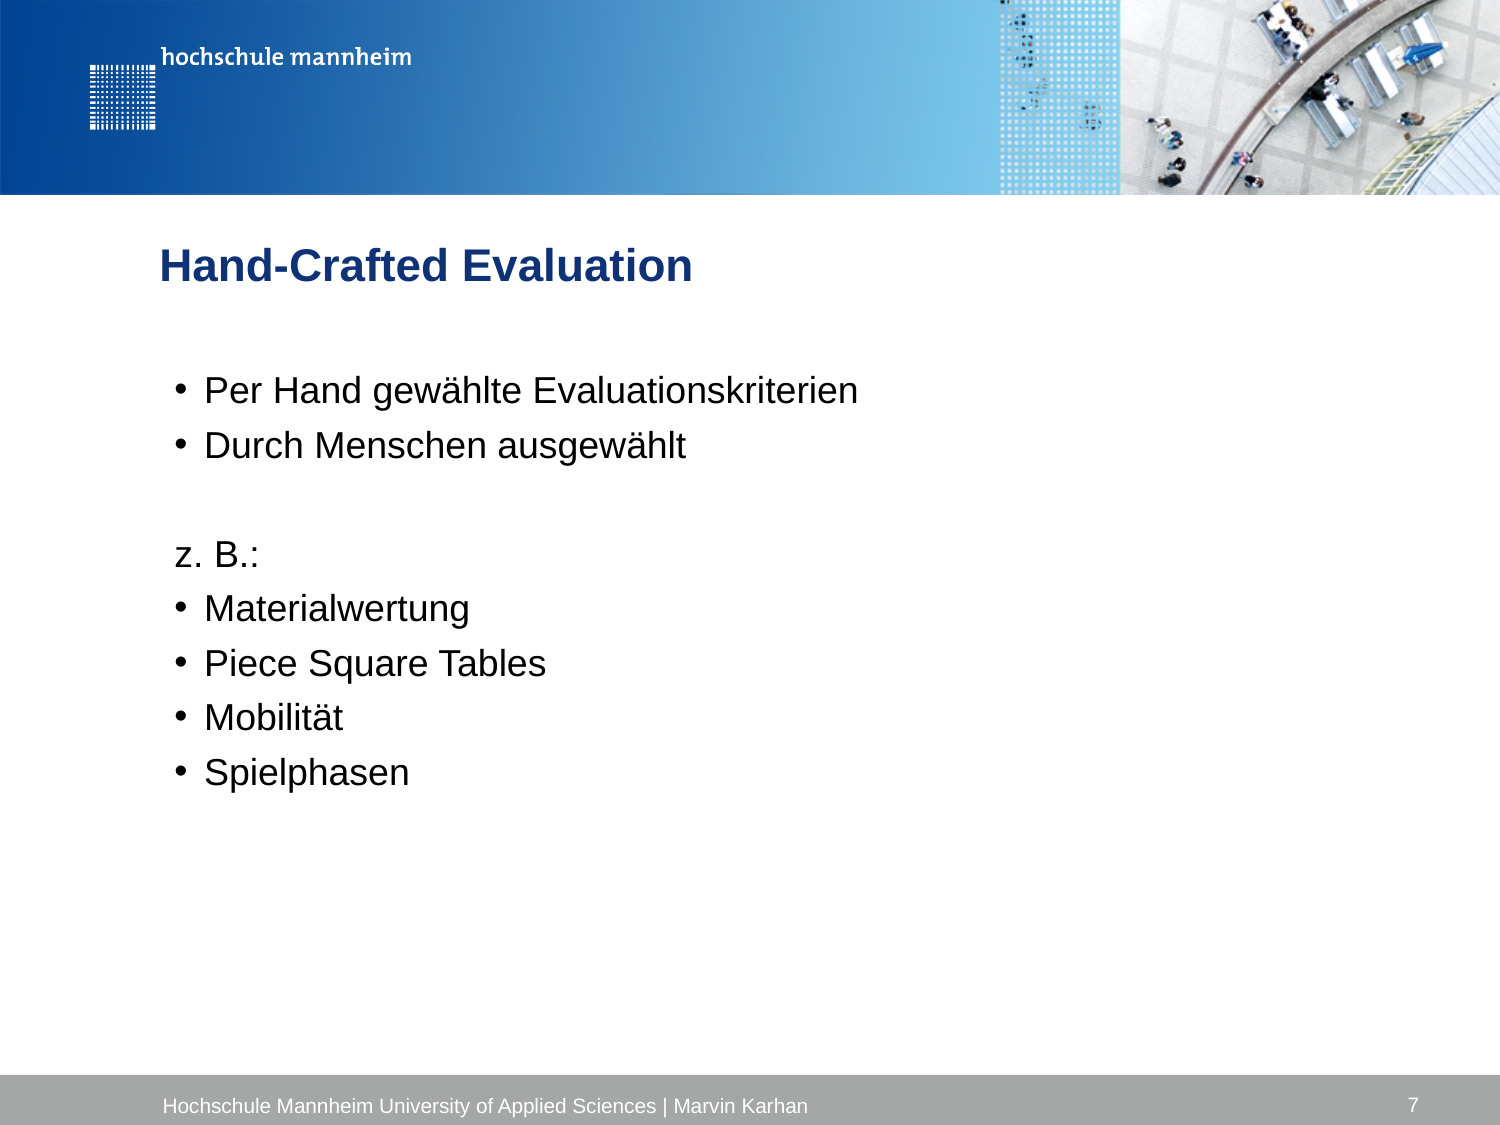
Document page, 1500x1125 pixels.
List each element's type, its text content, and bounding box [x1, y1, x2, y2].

picture [0, 0, 1500, 195]
slide_number 7 [1083, 1074, 1434, 1125]
title Hand-Crafted Evaluation [159, 230, 1424, 361]
text_box Per Hand gewählte Evaluationskriterien Durch Menschen ausgewählt z. B.: Materialwertung Piece Square Tables Mobilität Spielphasen [159, 354, 1419, 945]
footer Hochschule Mannheim University of Applied Sciences | Marvin Karhan [162, 1087, 1010, 1118]
